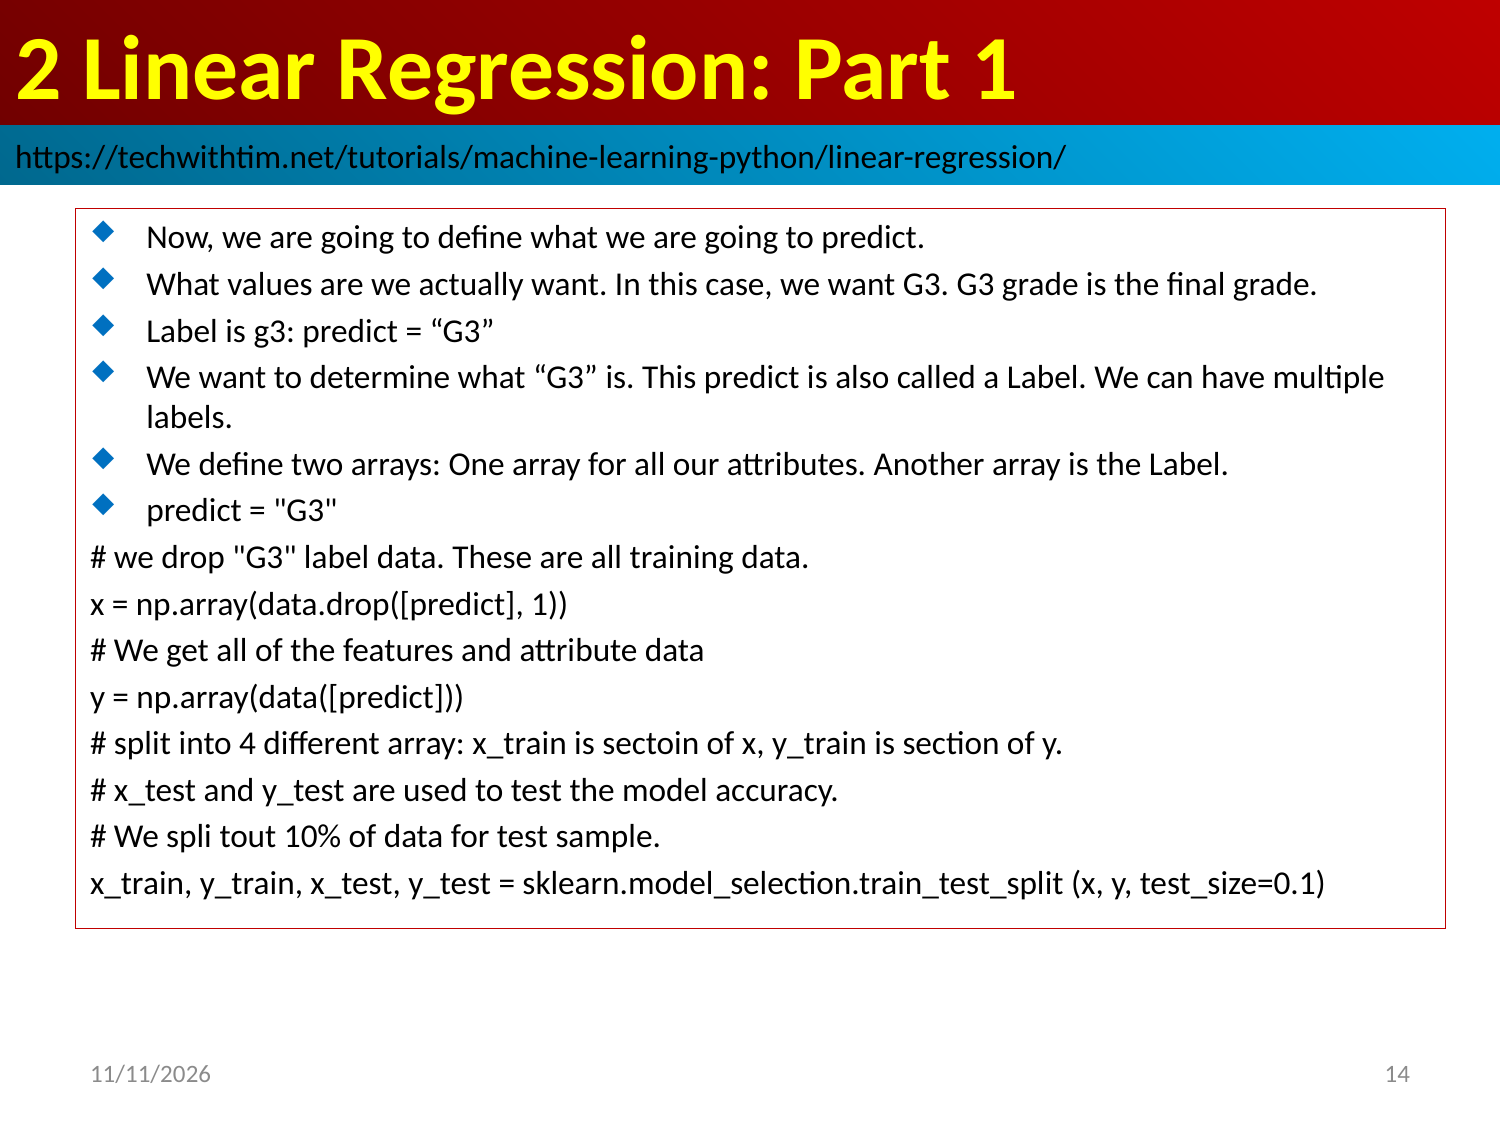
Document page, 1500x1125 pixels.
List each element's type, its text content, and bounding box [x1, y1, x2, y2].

text_box https://techwithtim.net/tutorials/machine-learning-python/linear-regression/ [0, 125, 1500, 185]
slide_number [75, 1042, 425, 1103]
title 2 Linear Regression: Part 1 [0, 0, 1500, 125]
slide_number 14 [1074, 1042, 1425, 1103]
subtitle Now, we are going to define what we are going to predict. What values are we actually want. In this case, we want G3. G3 grade is the final grade. Label is g3: predict = “G3” We want to determine what “G3” is. This predict is also called a Label. We can have multiple labels. We define two arrays: One array for all our attributes. Another array is the Label. predict = "G3" # we drop "G3" label data. These are all training data. x = np.array(data.drop([predict], 1)) # We get all of the features and attribute data y = np.array(data([predict])) # split into 4 different array: x_train is sectoin of x, y_train is section of y. # x_test and y_test are used to test the model accuracy. # We spli tout 10% of data for test sample. x_train, y_train, x_test, y_test = sklearn.model_selection.train_test_split (x, y, test_size=0.1) [75, 208, 1446, 929]
